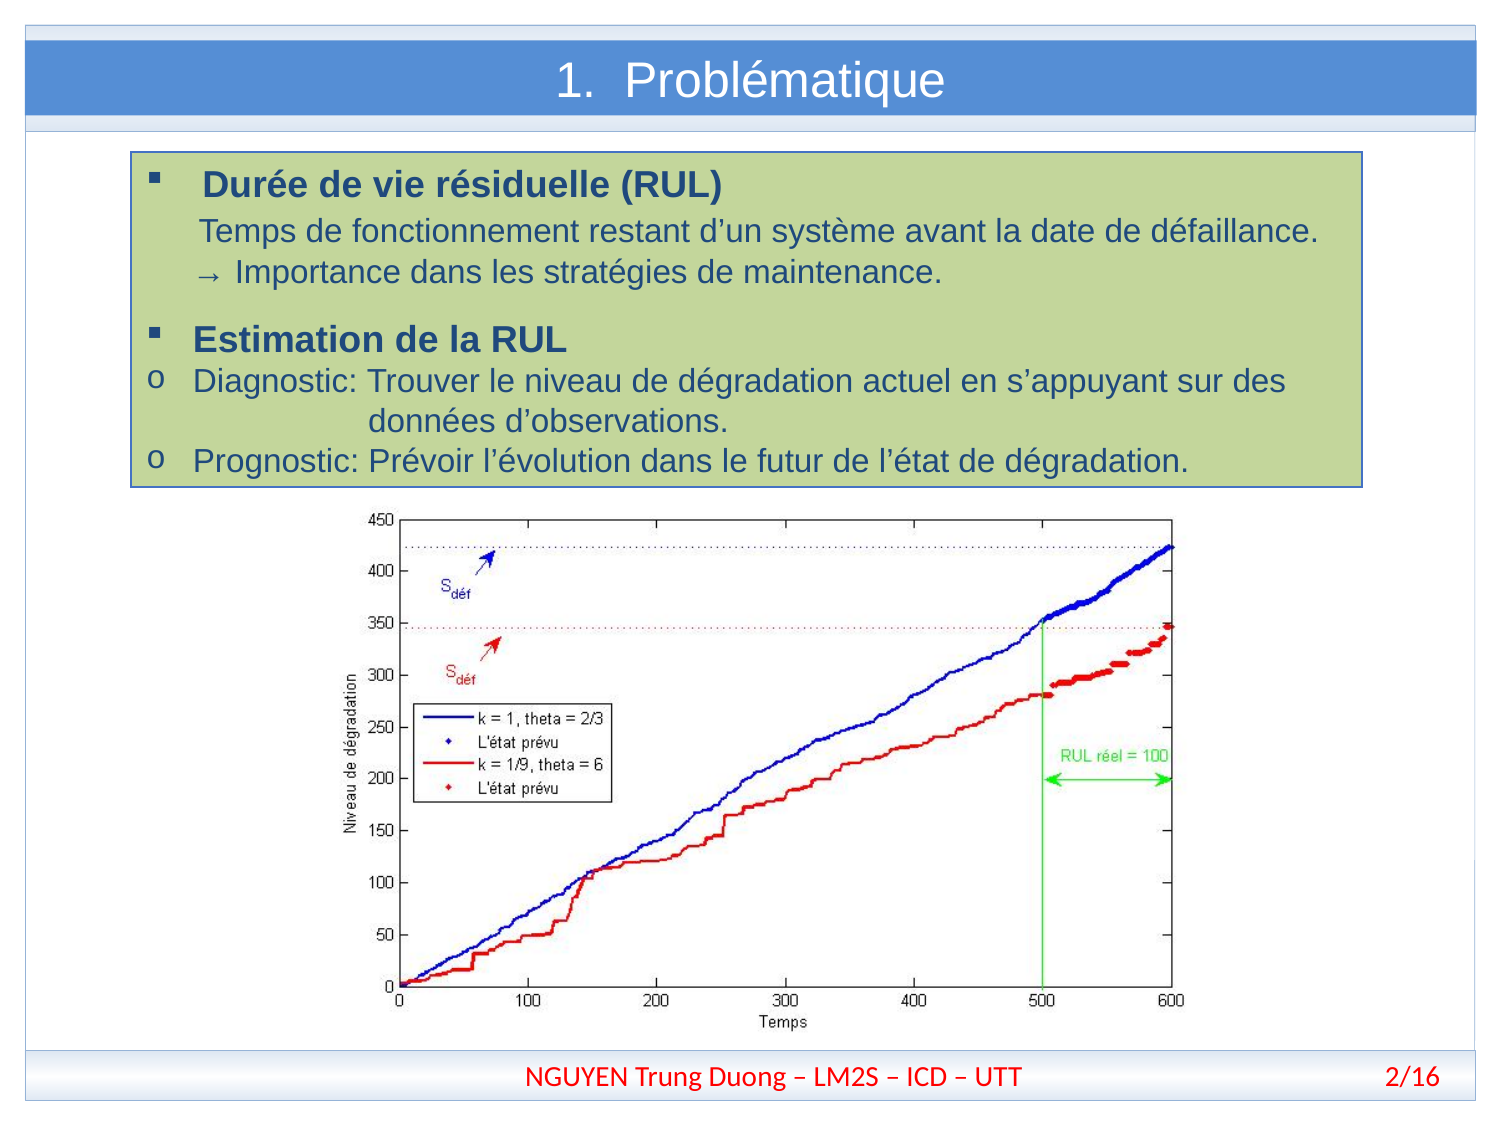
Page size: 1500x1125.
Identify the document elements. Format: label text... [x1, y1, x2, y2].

text_box 1. Problématique [24, 40, 1477, 116]
text_box Durée de vie résiduelle (RUL) Temps de fonctionnement restant d’un système avant la date de défaillance. → Importance dans les stratégies de maintenance. Estimation de la RUL Diagnostic: Trouver le niveau de dégradation actuel en s’appuyant sur des données d’observations. Prognostic: Prévoir l’évolution dans le futur de l’état de dégradation. [131, 152, 1363, 487]
text_box 2/16 [1350, 1049, 1475, 1100]
picture [270, 476, 1266, 1051]
